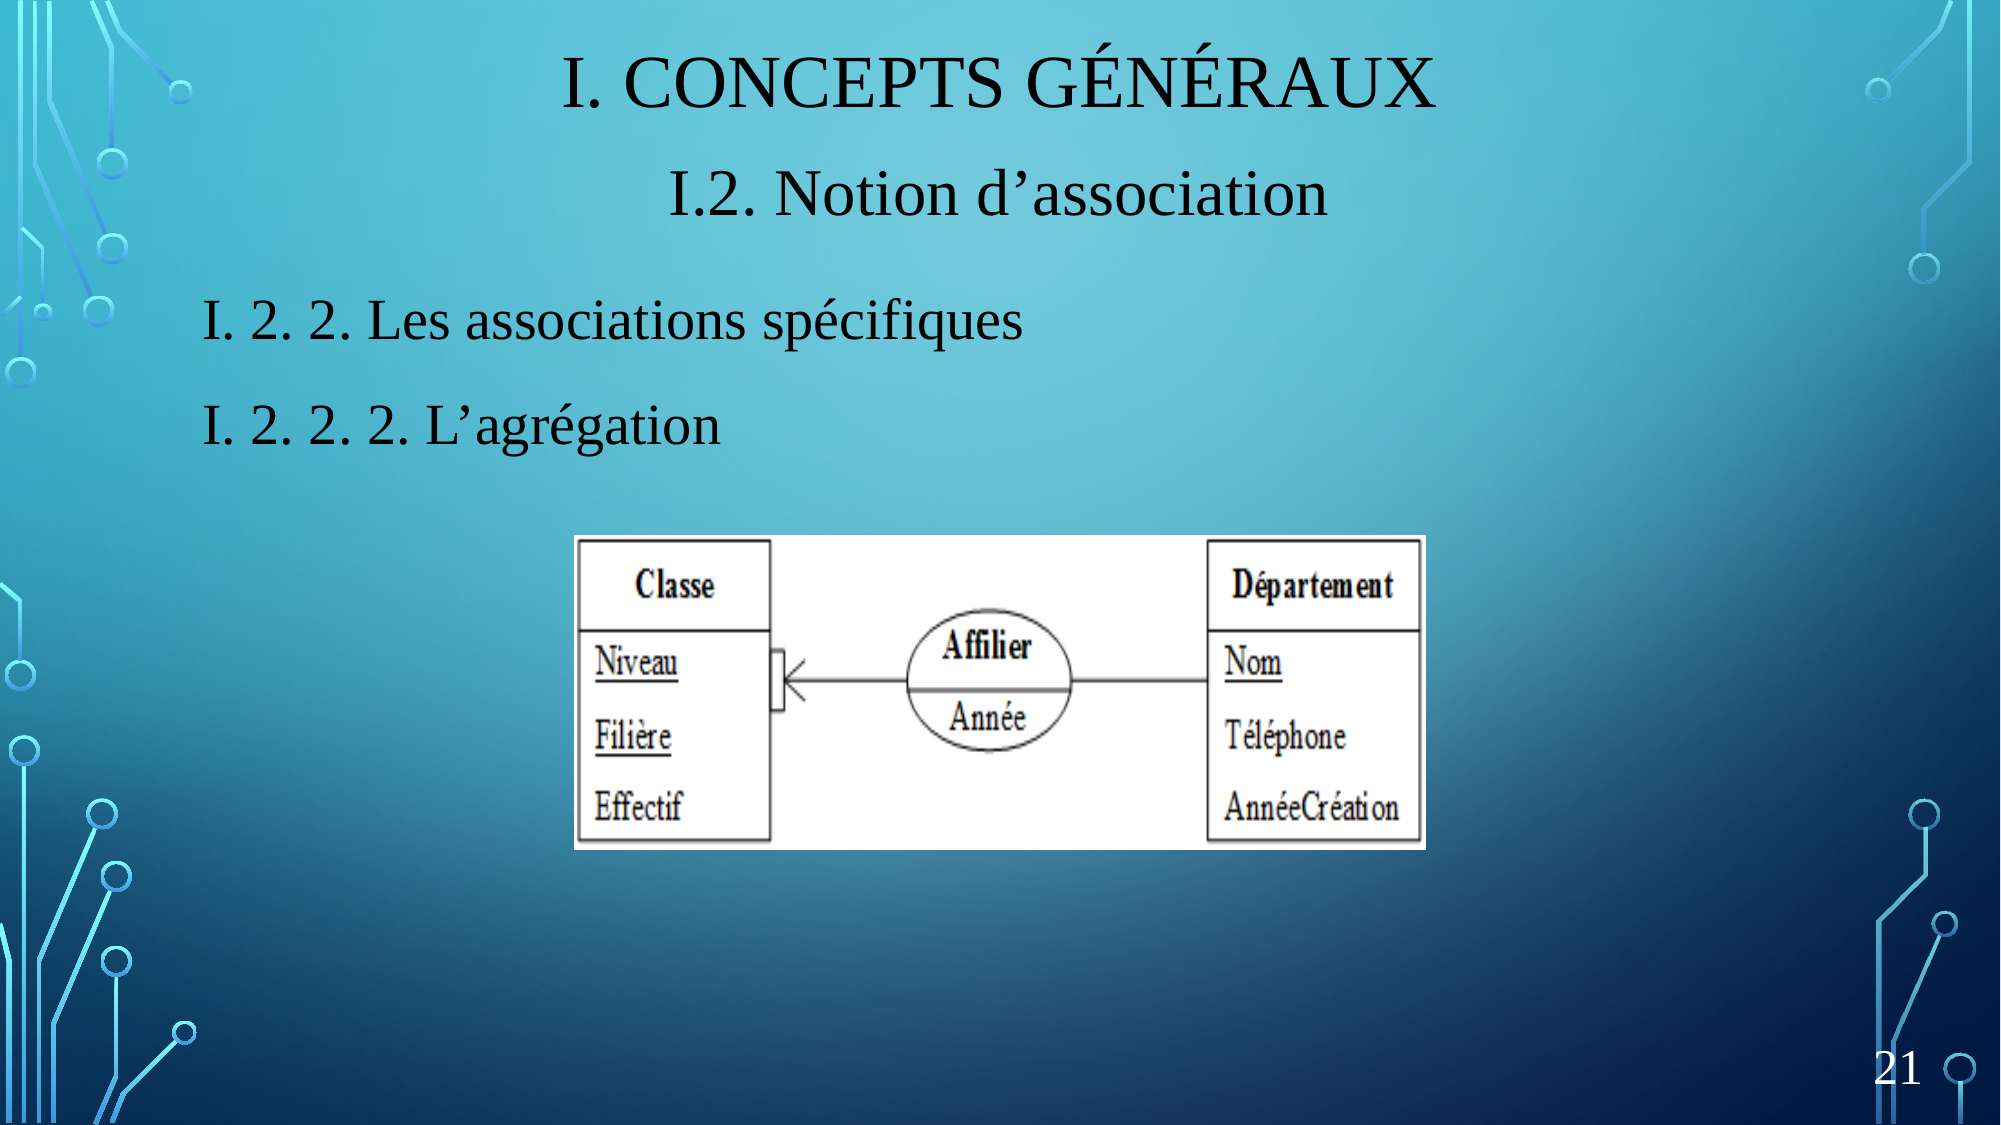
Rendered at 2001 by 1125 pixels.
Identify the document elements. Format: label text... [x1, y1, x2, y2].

picture [573, 535, 1426, 850]
list I. 2. 2. Les associations spécifiques I. 2. 2. 2. L’agrégation [187, 259, 1963, 1125]
slide_number 21 [1812, 1034, 1939, 1095]
title I. Concepts généraux [187, 0, 1813, 124]
text_box I.2. Notion d’association [187, 124, 1813, 239]
